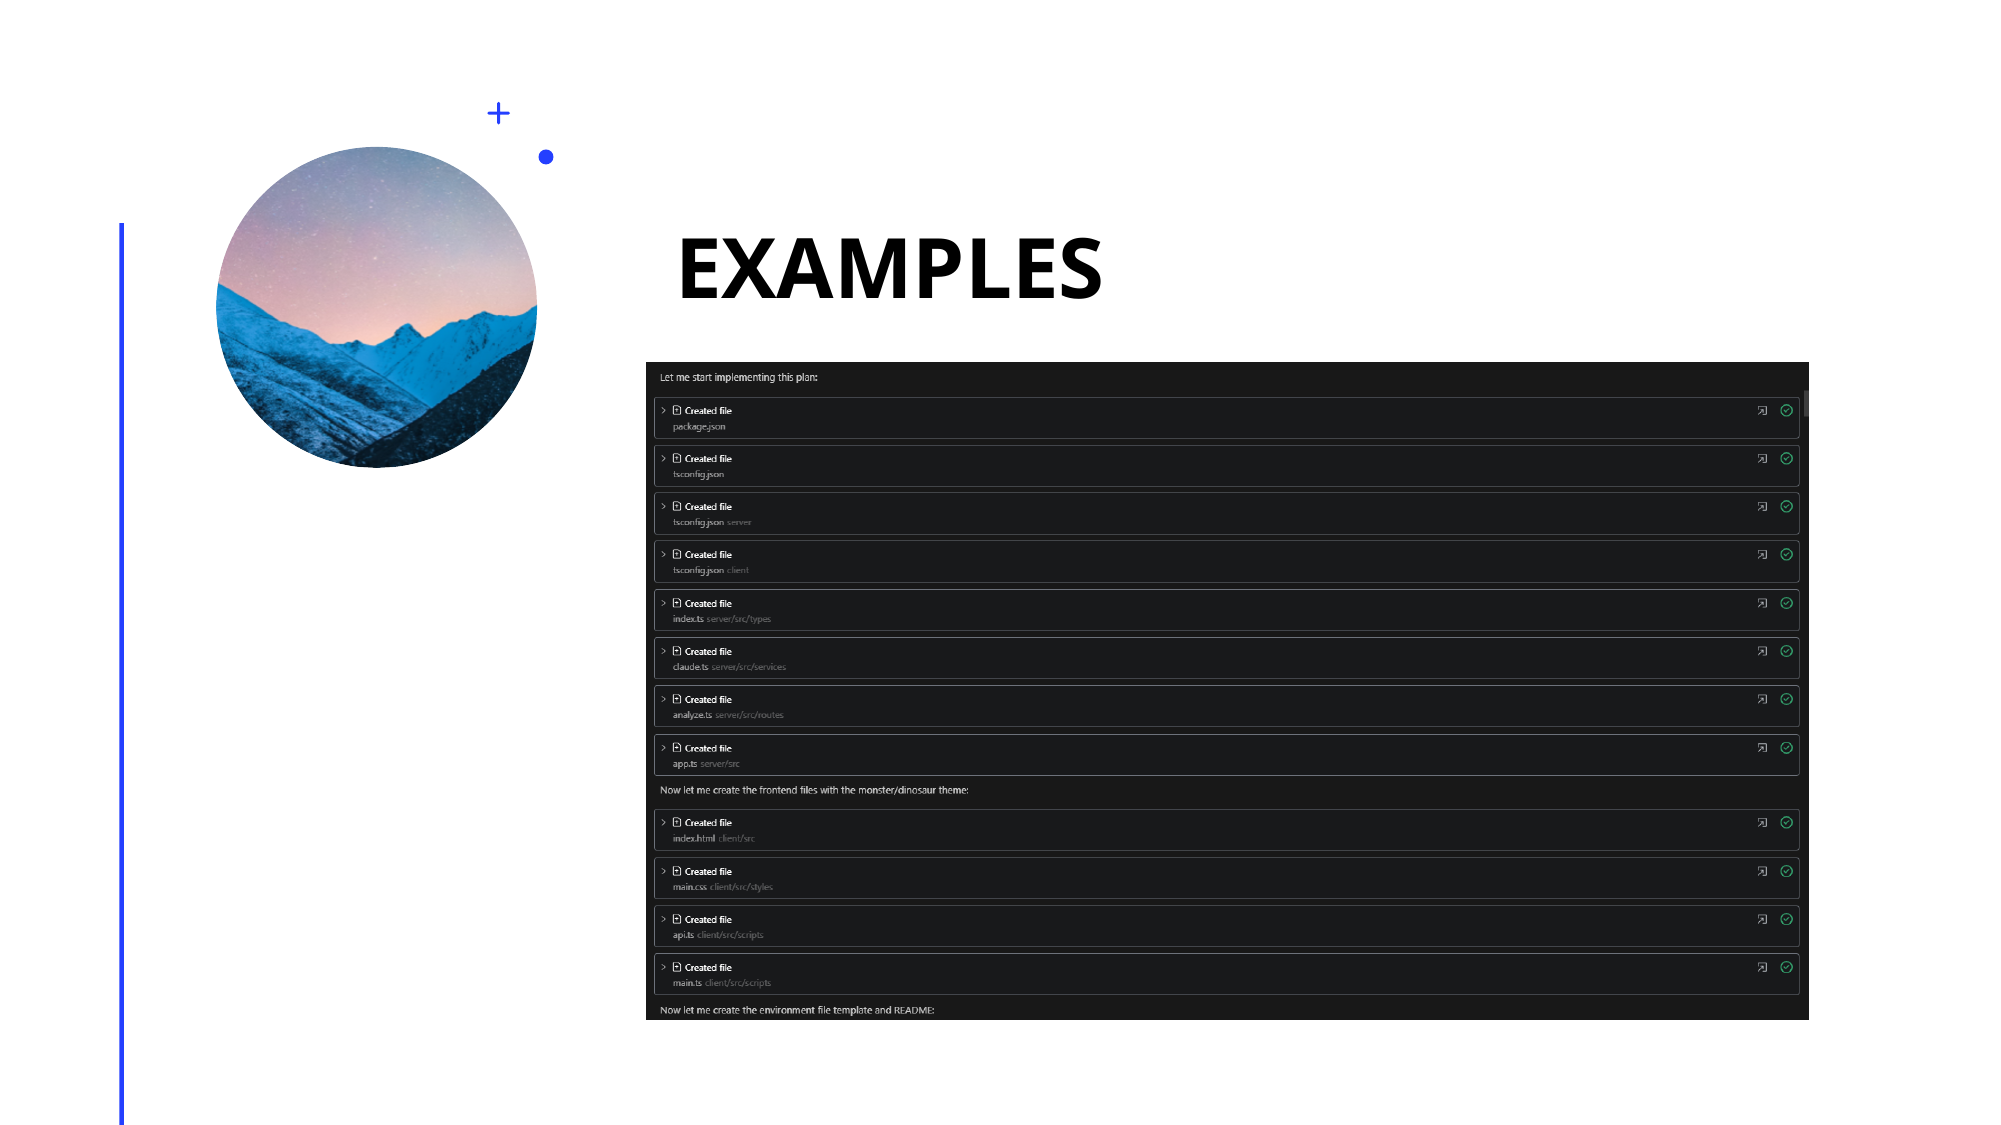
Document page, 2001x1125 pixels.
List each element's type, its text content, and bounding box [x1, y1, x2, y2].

picture [216, 146, 538, 468]
title EXAMPLES [675, 104, 1905, 315]
picture [646, 362, 1809, 1020]
